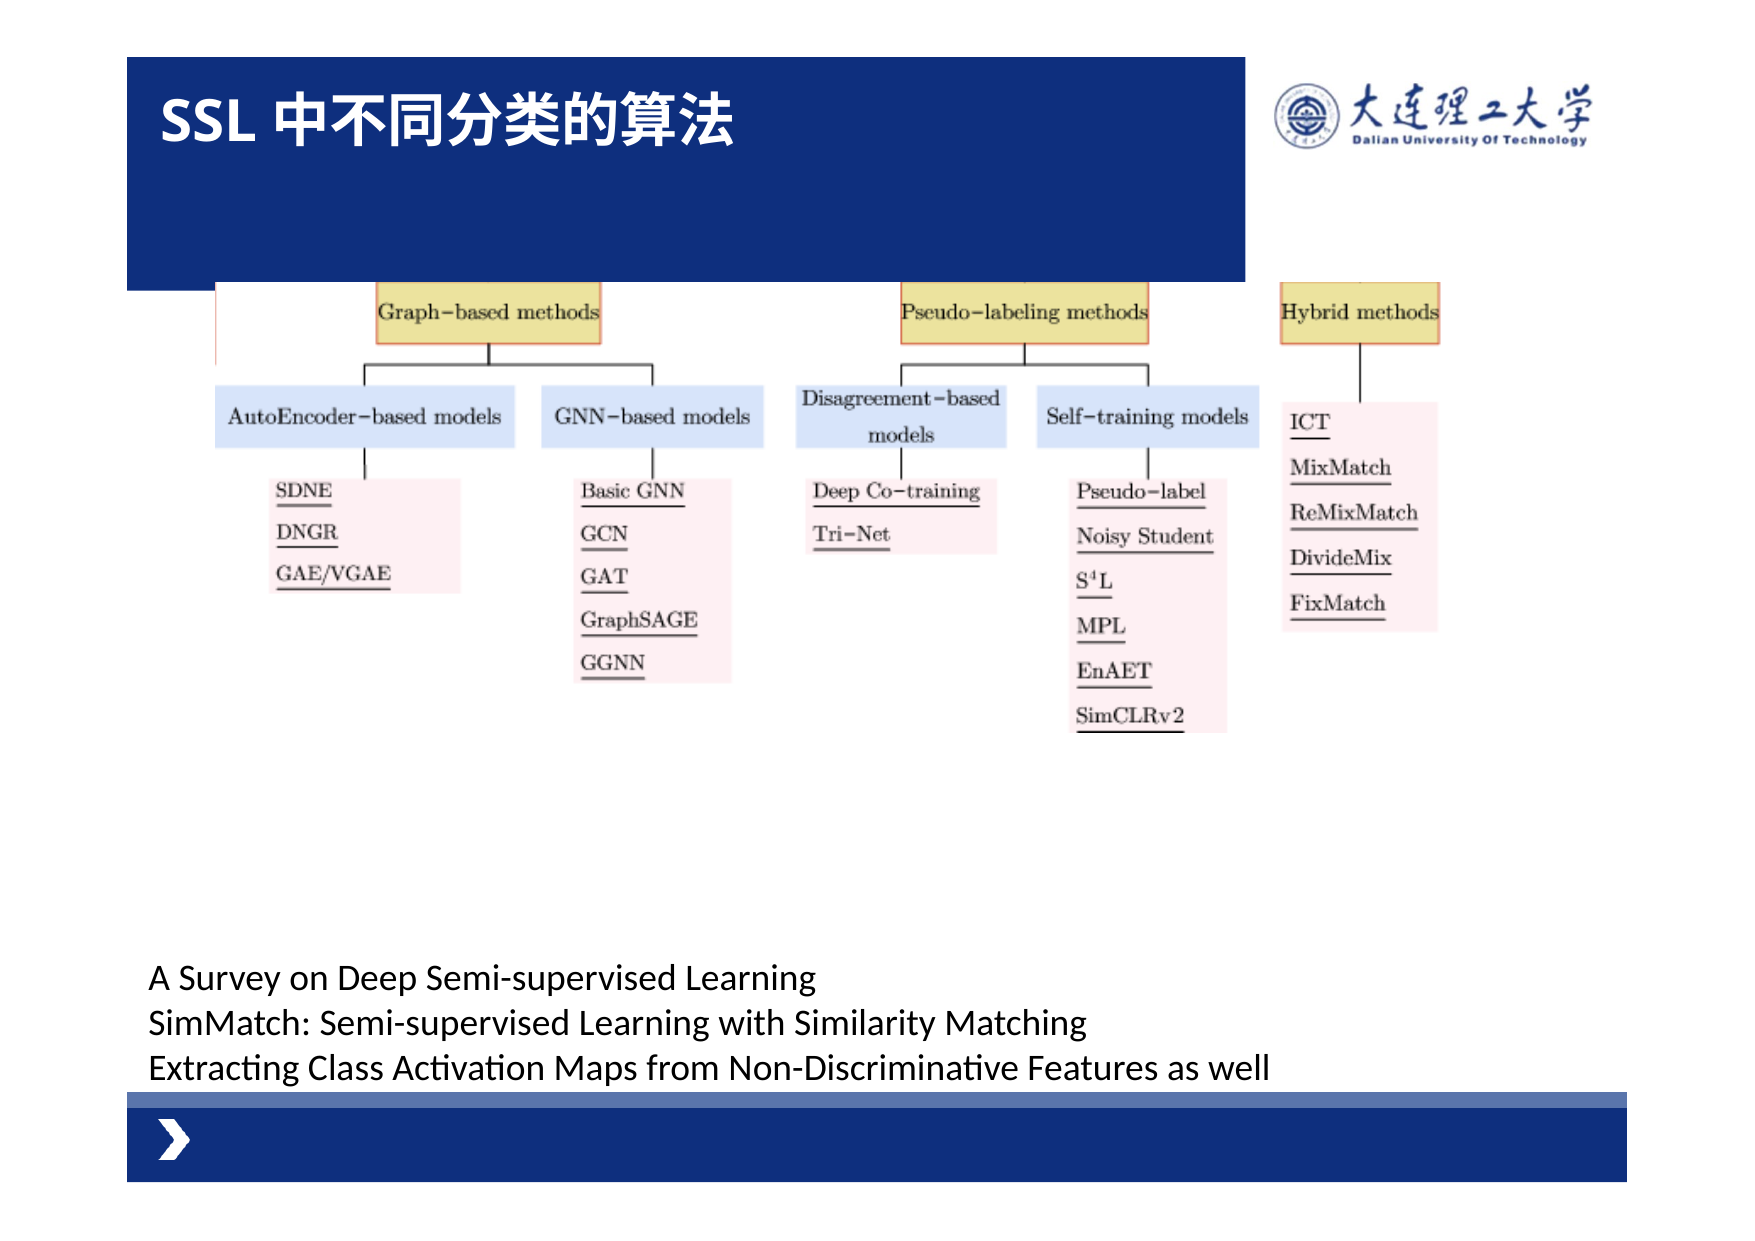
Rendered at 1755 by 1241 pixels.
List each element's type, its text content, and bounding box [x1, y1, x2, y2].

text_box A Survey on Deep Semi-supervised Learning SimMatch: Semi-supervised Learning with Similarity Matching Extracting Class Activation Maps from Non-Discriminative Features as well [133, 945, 1287, 1095]
title SSL中不同分类的算法 [127, 57, 1246, 291]
picture [215, 282, 1451, 733]
picture [1273, 81, 1593, 150]
picture [158, 1119, 190, 1160]
